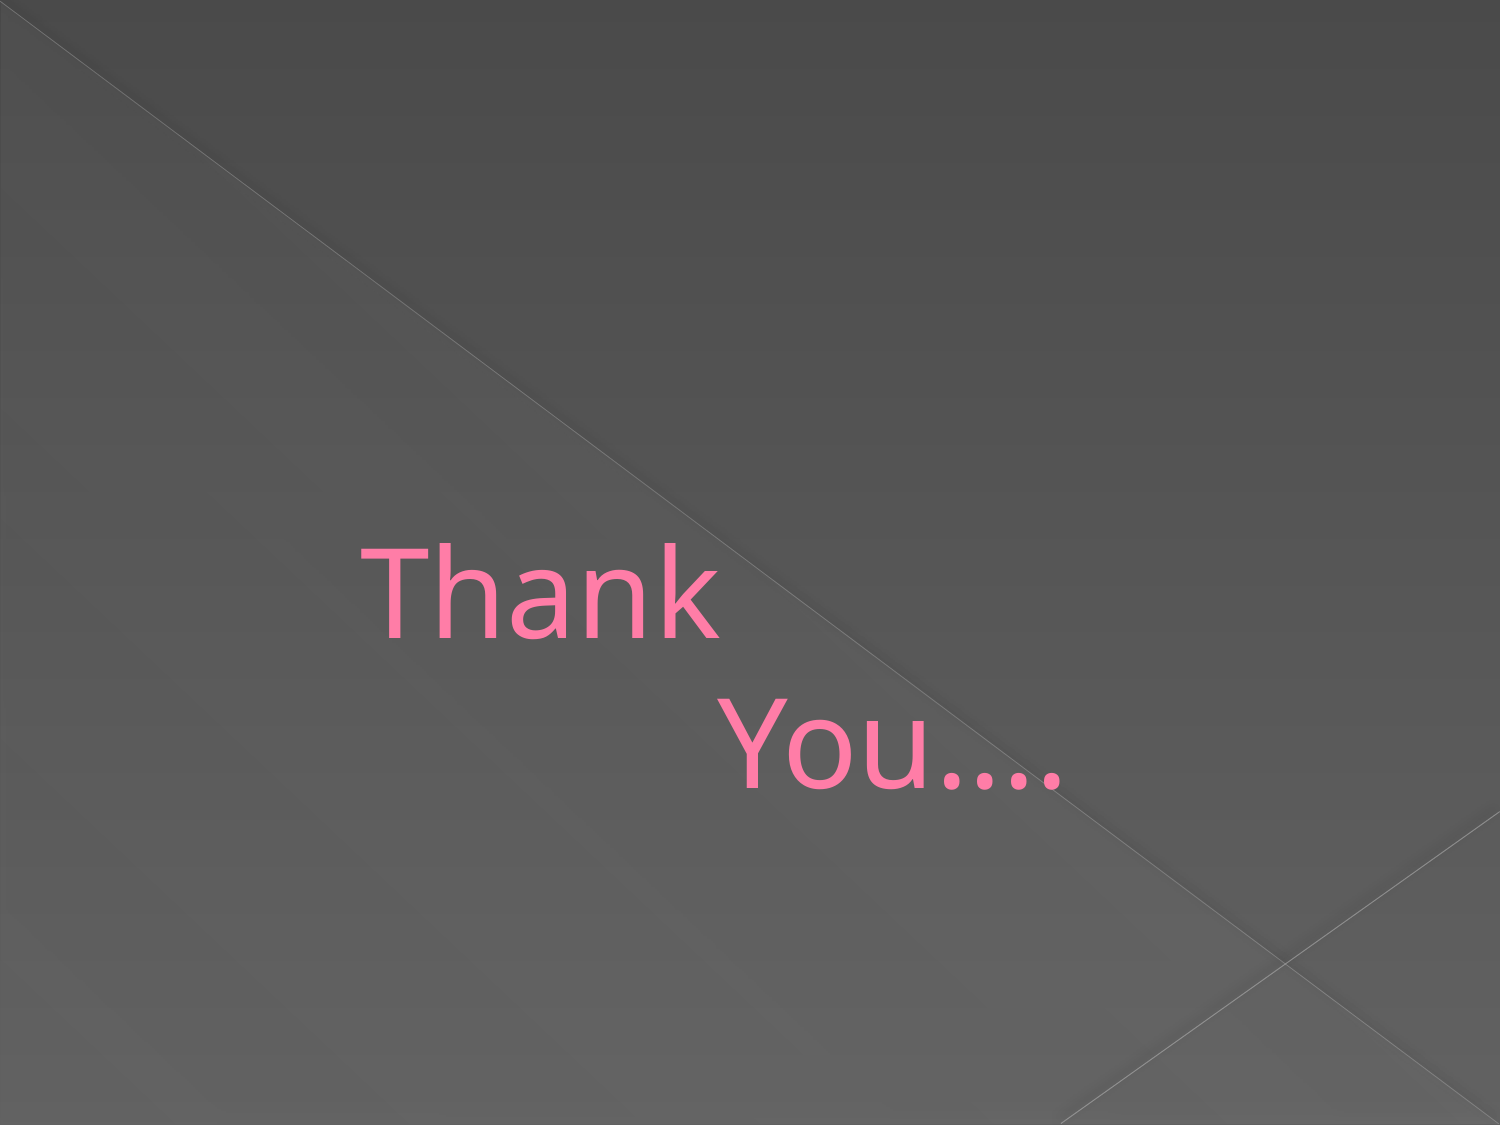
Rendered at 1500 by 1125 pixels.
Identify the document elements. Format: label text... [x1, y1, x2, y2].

title Thank You.... [265, 527, 1306, 801]
